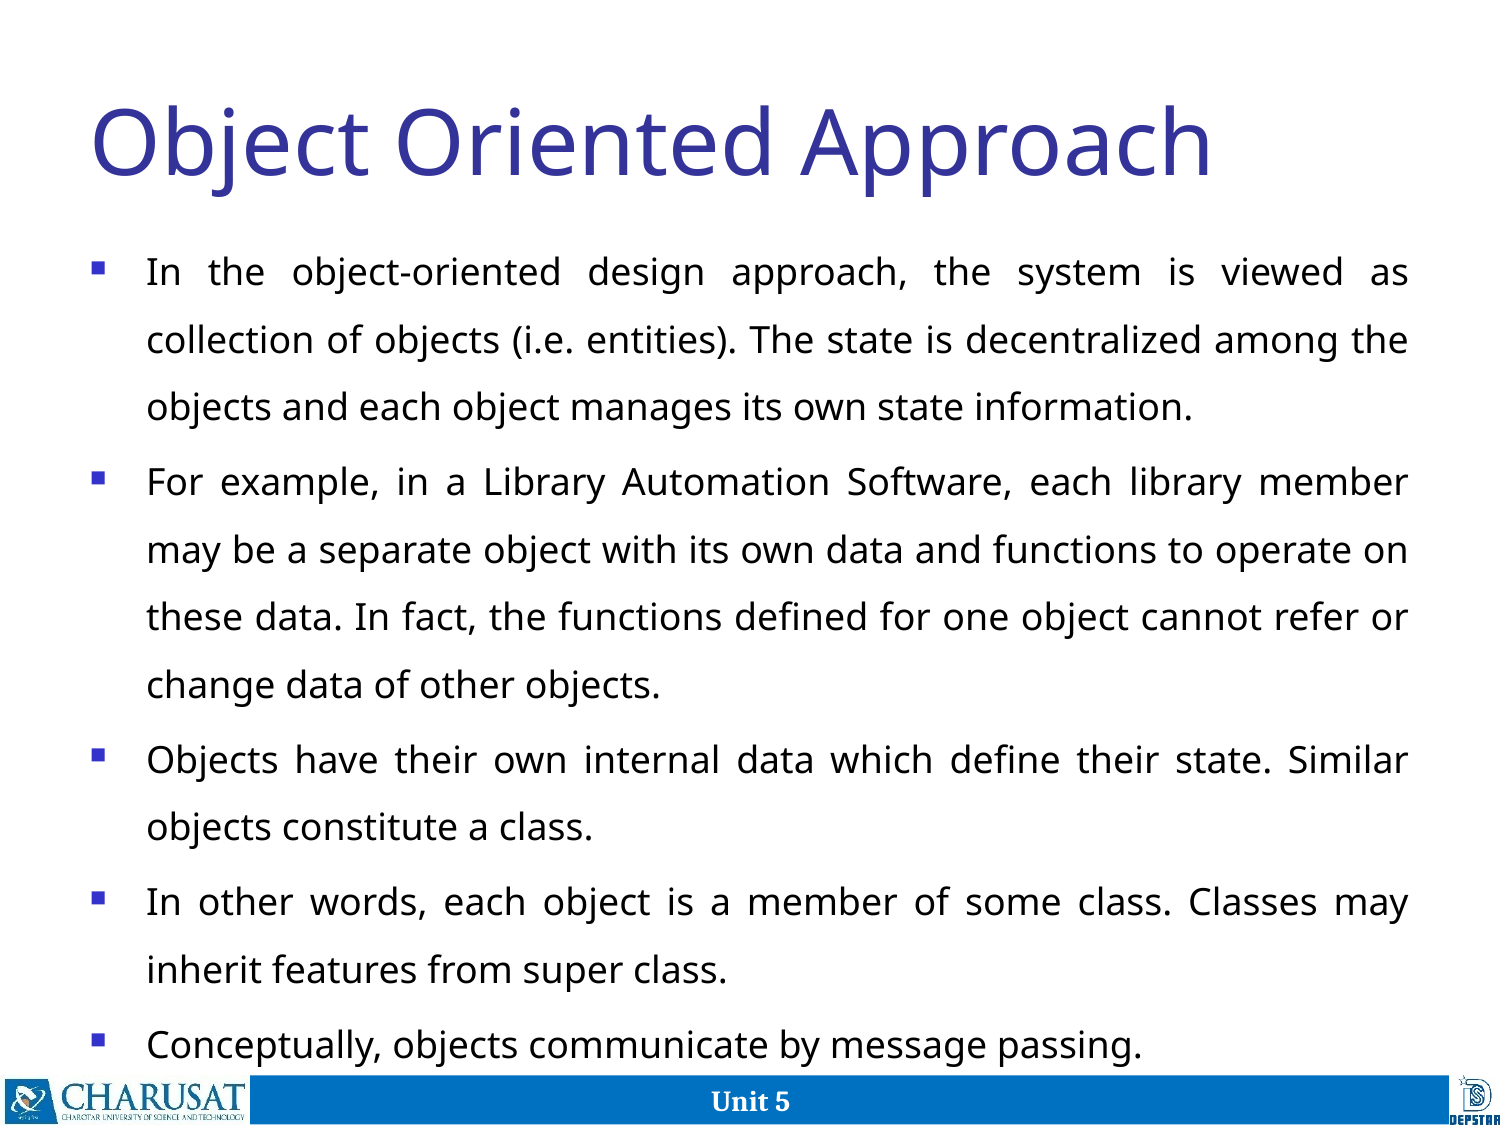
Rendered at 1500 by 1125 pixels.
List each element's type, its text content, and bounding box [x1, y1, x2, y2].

picture [1449, 1074, 1500, 1125]
list In the object-oriented design approach, the system is viewed as collection of objects (i.e. entities). The state is decentralized among the objects and each object manages its own state information. For example, in a Library Automation Software, each library member may be a separate object with its own data and functions to operate on these data. In fact, the functions defined for one object cannot refer or change data of other objects. Objects have their own internal data which define their state. Similar objects constitute a class. In other words, each object is a member of some class. Classes may inherit features from super class. Conceptually, objects communicate by message passing. [75, 218, 1425, 961]
picture [0, 1075, 250, 1125]
text_box Unit 5 [251, 1075, 1447, 1125]
title Object Oriented Approach [75, 45, 1425, 218]
